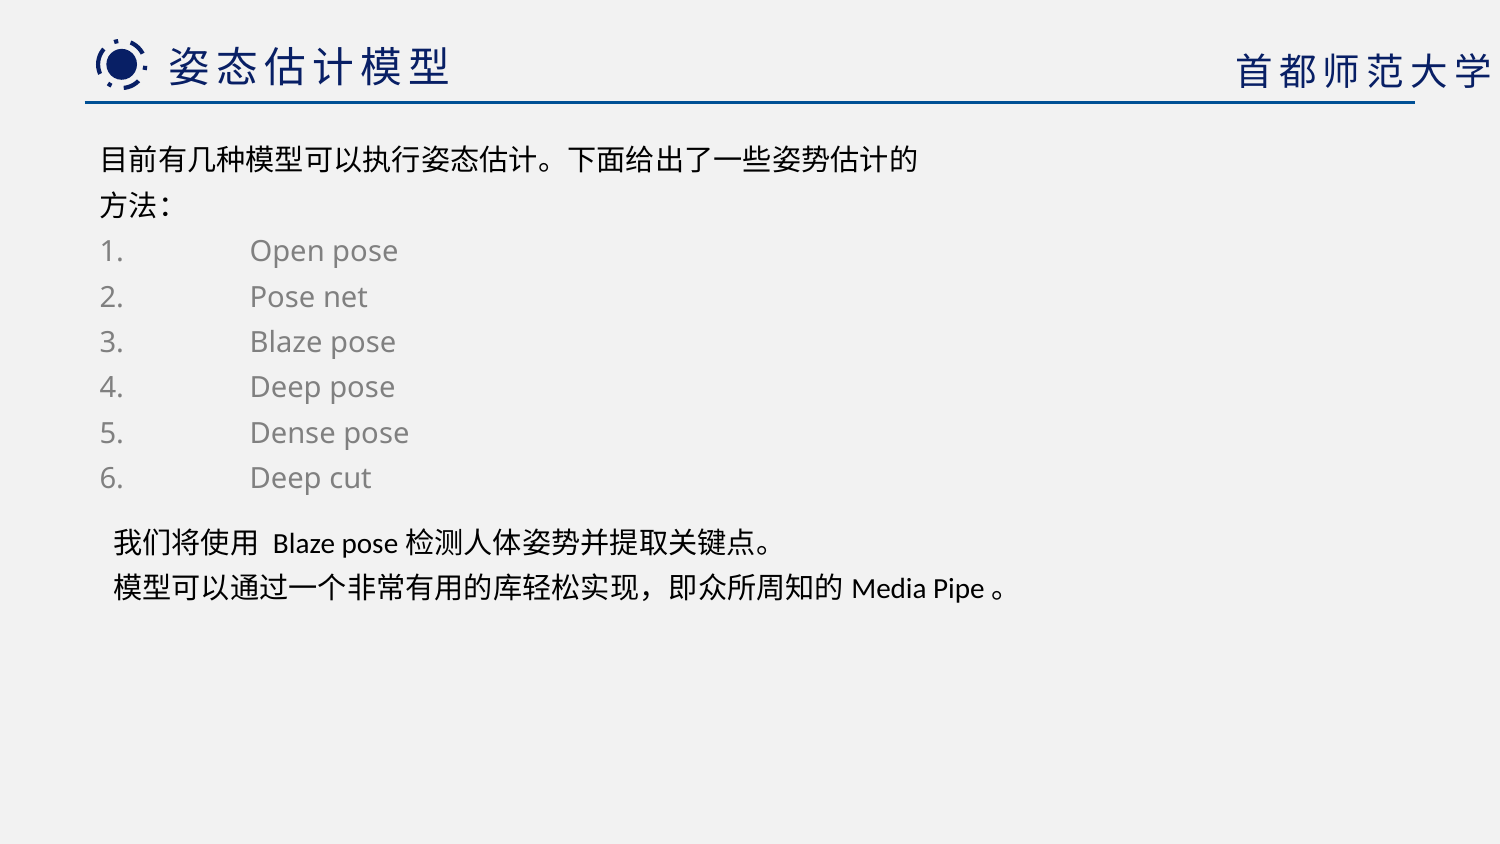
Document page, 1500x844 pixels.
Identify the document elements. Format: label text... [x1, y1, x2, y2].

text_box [97, 40, 146, 89]
text_box 首都师范大学 [1220, 40, 1500, 101]
text_box 目前有几种模型可以执行姿态估计。下面给出了一些姿势估计的方法： 1. Open pose 2. Pose net 3. Blaze pose 4. Deep pose 5. Dense pose 6. Deep cut [84, 123, 946, 502]
text_box 我们将使用 Blaze pose检测人体姿势并提取关键点。 模型可以通过一个非常有用的库轻松实现，即众所周知的Media Pipe。 [98, 506, 1046, 613]
text_box 姿态估计模型 [153, 33, 466, 99]
